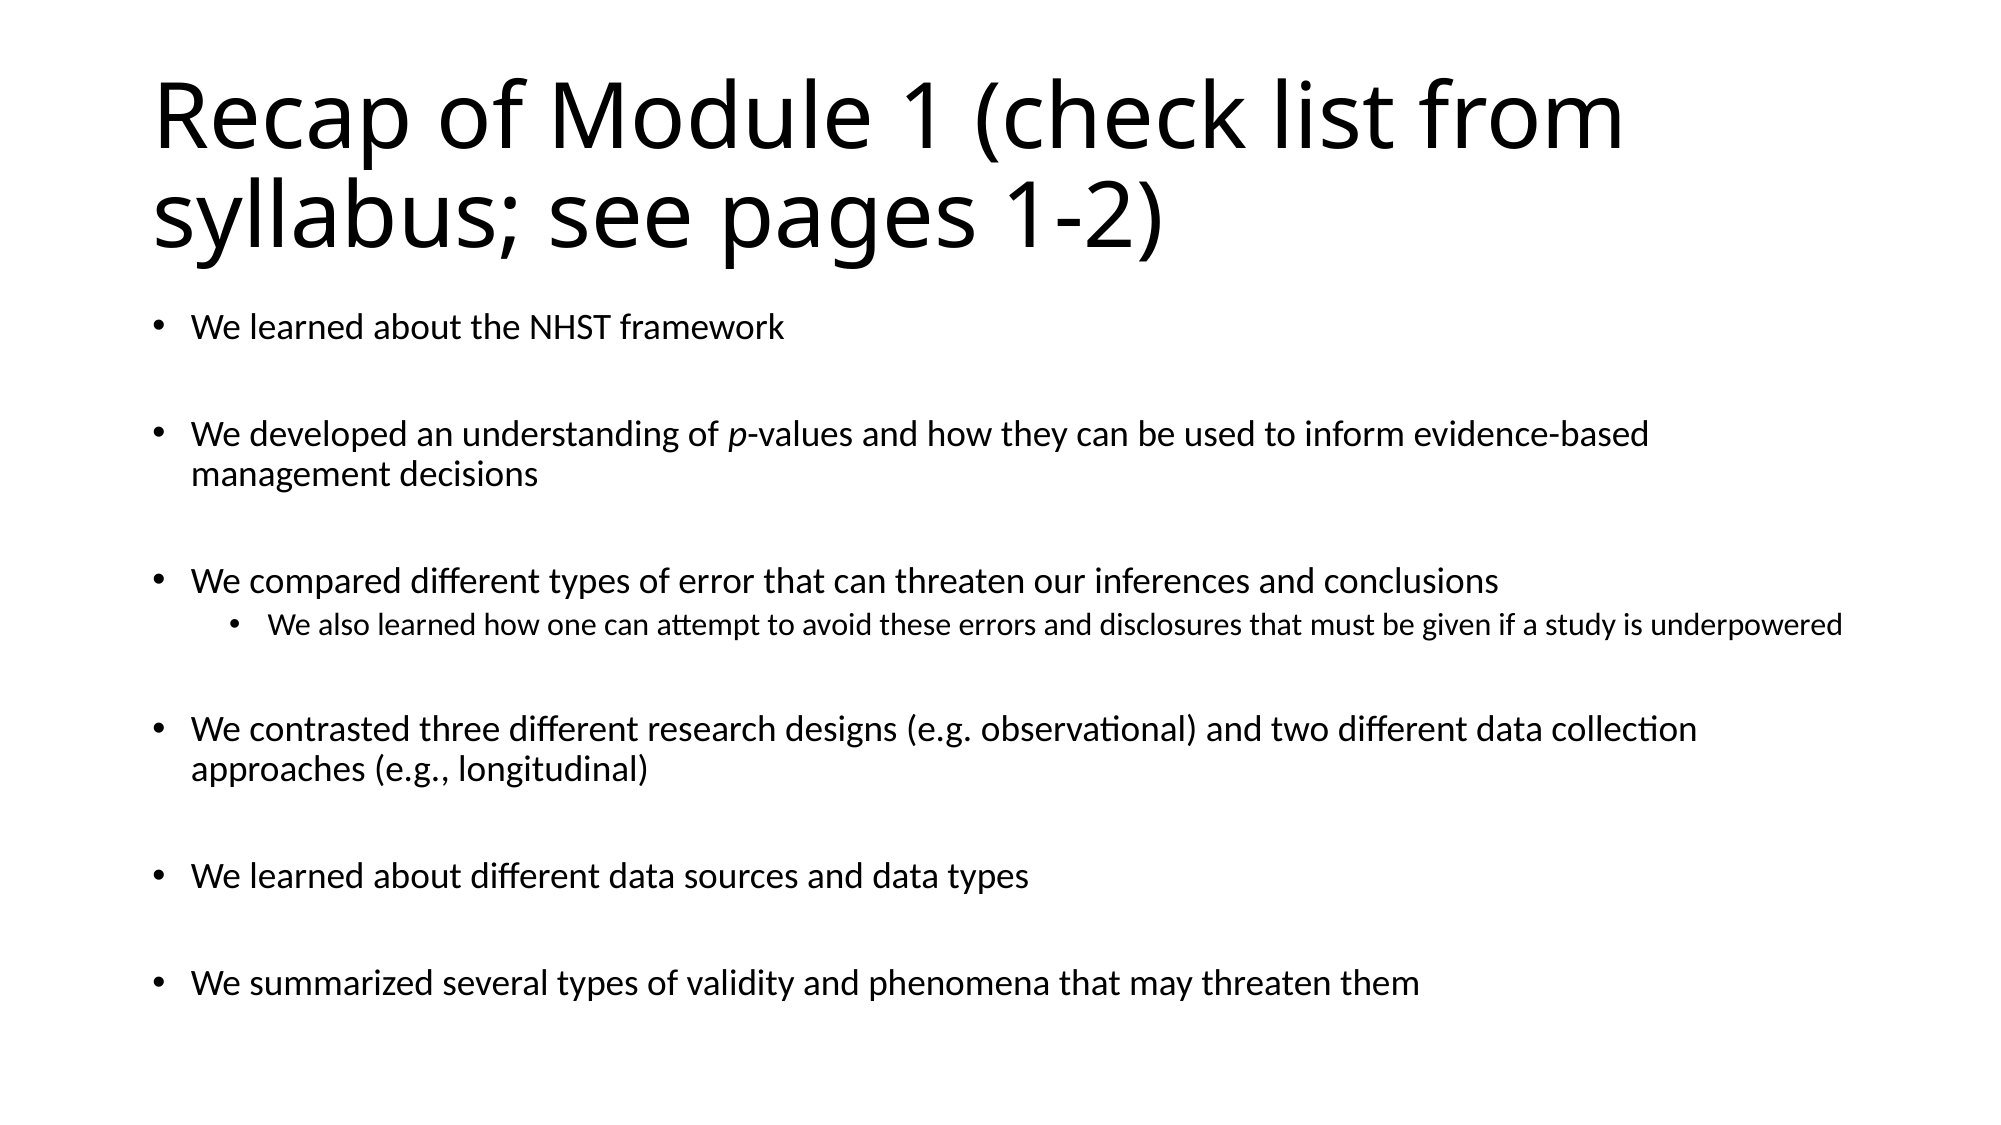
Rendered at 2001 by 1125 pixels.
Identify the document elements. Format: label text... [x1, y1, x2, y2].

list We learned about the NHST framework We developed an understanding of p-values and how they can be used to inform evidence-based management decisions We compared different types of error that can threaten our inferences and conclusions We also learned how one can attempt to avoid these errors and disclosures that must be given if a study is underpowered We contrasted three different research designs (e.g. observational) and two different data collection approaches (e.g., longitudinal) We learned about different data sources and data types We summarized several types of validity and phenomena that may threaten them [137, 299, 1863, 1014]
title Recap of Module 1 (check list from syllabus; see pages 1-2) [137, 59, 1863, 278]
